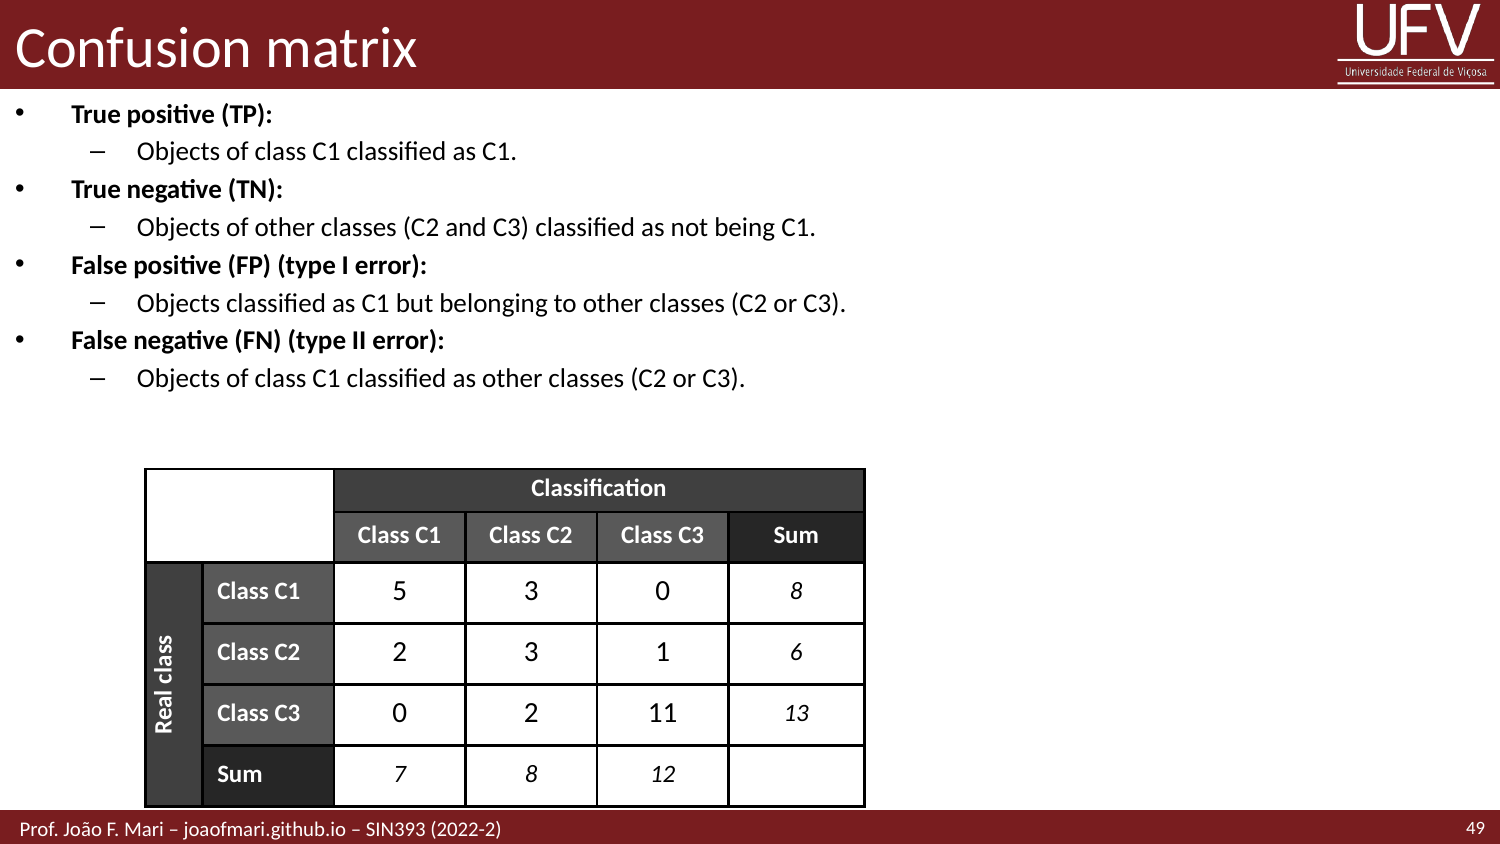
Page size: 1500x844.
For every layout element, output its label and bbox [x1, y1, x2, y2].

table_cell [730, 686, 863, 745]
table_cell [335, 625, 464, 684]
table_cell [204, 564, 333, 623]
table_cell [204, 686, 333, 745]
table_cell [730, 748, 863, 806]
table_cell [730, 625, 863, 684]
table_cell [335, 514, 464, 562]
table_header [335, 470, 863, 511]
table_cell [335, 564, 464, 623]
table_cell [147, 564, 201, 806]
table_cell [467, 686, 596, 745]
table_cell [467, 514, 596, 562]
table_header [147, 470, 333, 562]
table_cell [204, 625, 333, 684]
footer [0, 812, 1034, 844]
table_cell [598, 625, 727, 684]
table_cell [598, 564, 727, 623]
table_cell [598, 514, 727, 562]
table_cell [467, 748, 596, 806]
table_cell [467, 625, 596, 684]
table_cell [204, 748, 333, 806]
list [0, 88, 1500, 812]
table_cell [335, 748, 464, 806]
table_cell [598, 686, 727, 745]
title [0, 0, 1500, 88]
table_cell [467, 564, 596, 623]
table_cell [730, 564, 863, 623]
table_cell [730, 514, 863, 562]
table_cell [598, 748, 727, 806]
slide_number [1328, 811, 1500, 844]
table_cell [335, 686, 464, 745]
